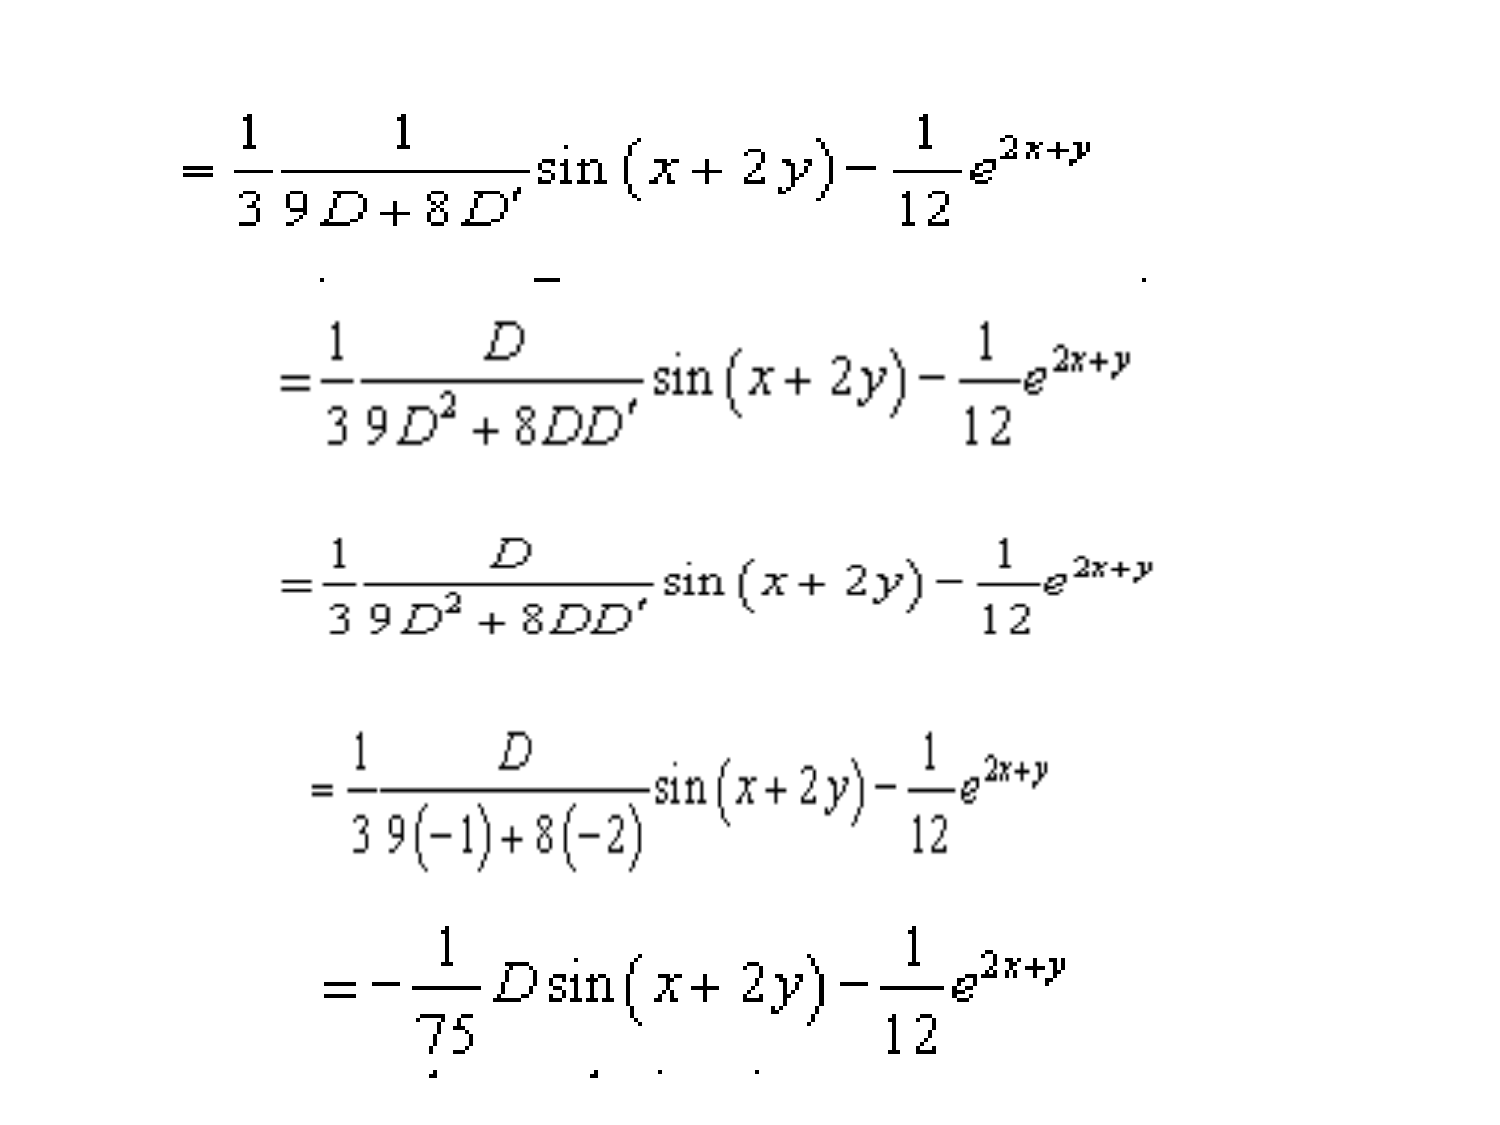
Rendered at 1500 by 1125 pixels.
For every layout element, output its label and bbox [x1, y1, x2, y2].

picture [175, 93, 1173, 282]
list [245, 292, 1149, 505]
picture [245, 515, 1173, 680]
picture [292, 702, 1149, 1079]
